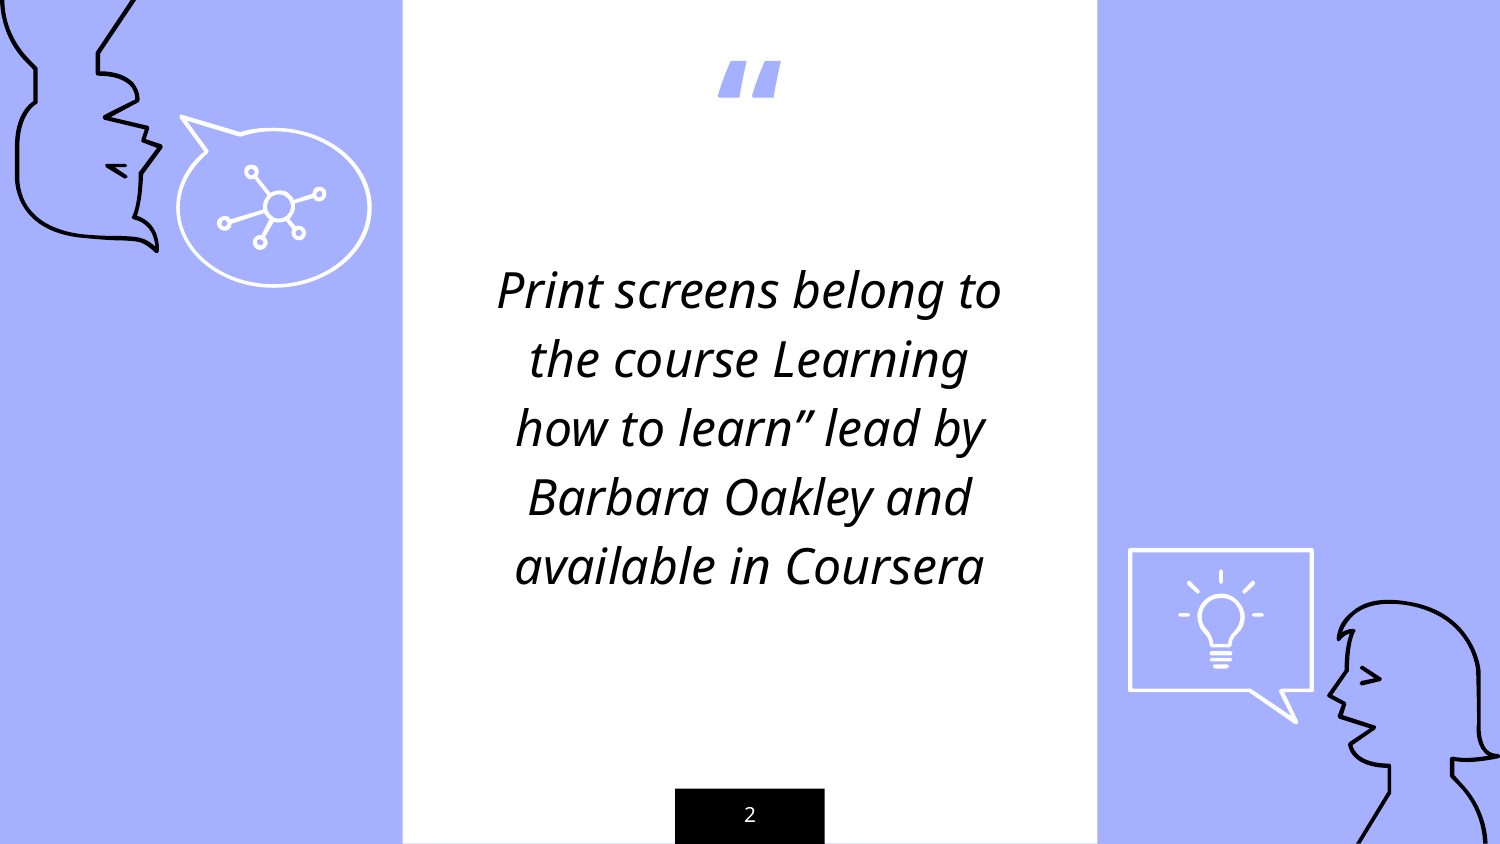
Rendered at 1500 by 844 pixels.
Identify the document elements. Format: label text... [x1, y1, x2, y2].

slide_number 2 [675, 788, 825, 844]
list Print screens belong to the course Learning how to learn” lead by Barbara Oakley and available in Coursera [467, 135, 1033, 709]
